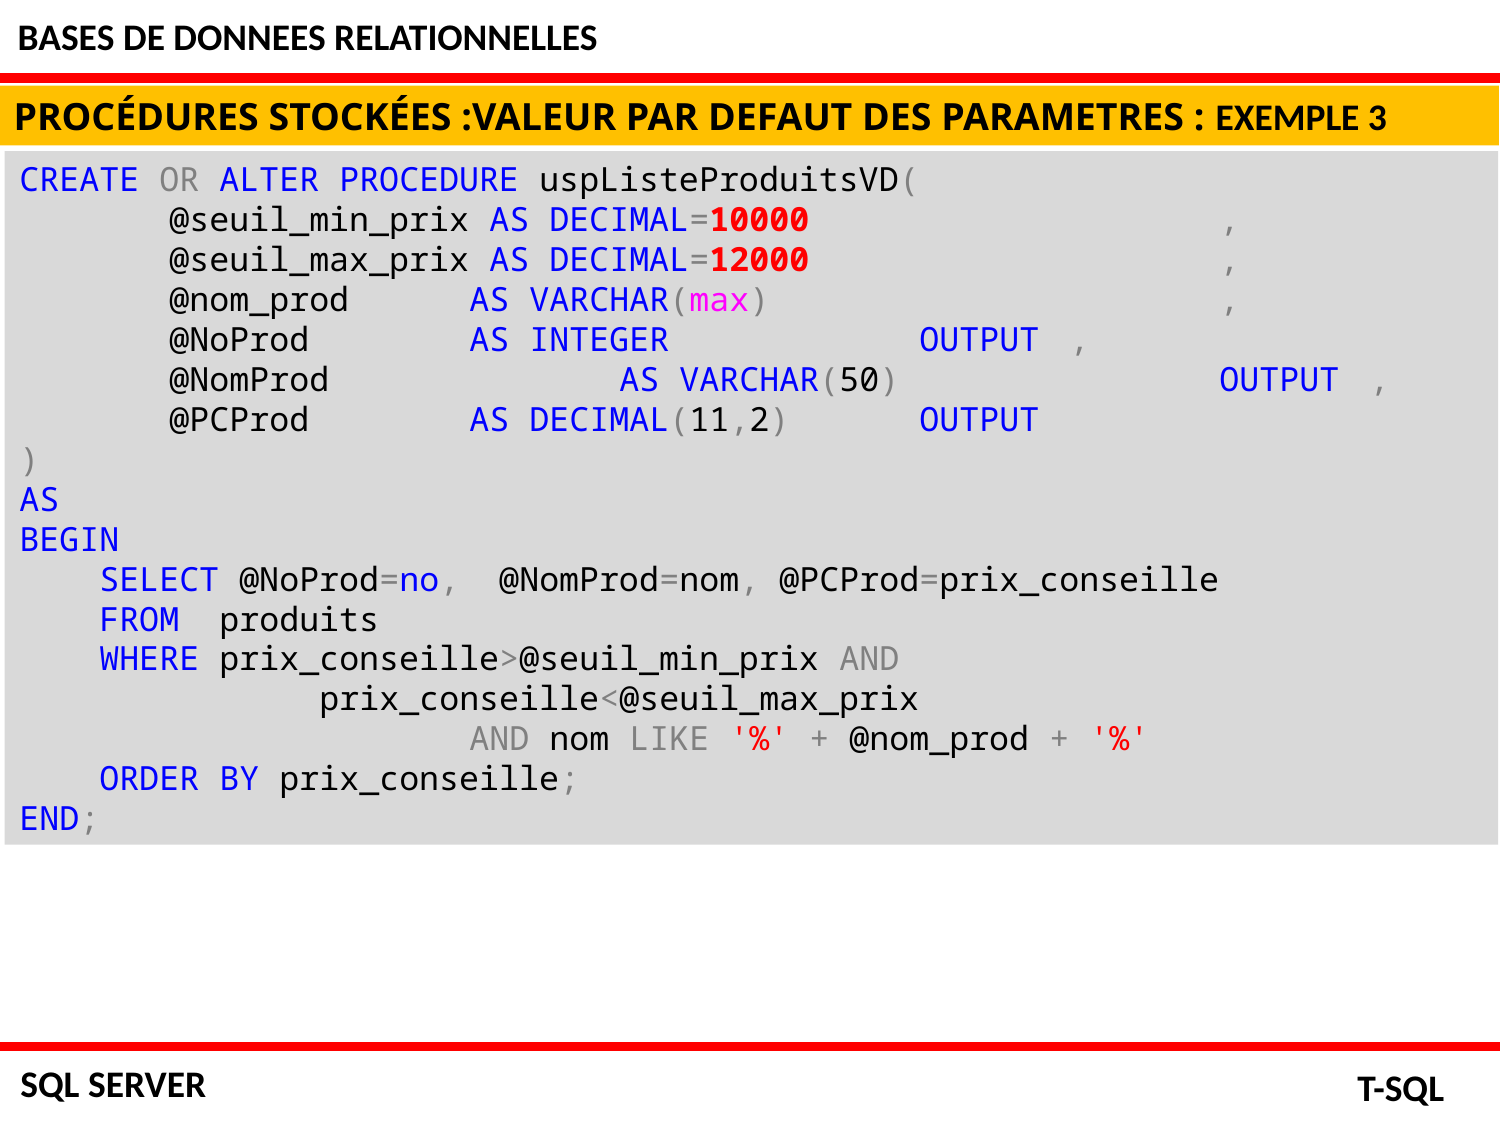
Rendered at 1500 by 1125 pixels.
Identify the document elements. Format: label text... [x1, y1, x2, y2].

text_box CREATE OR ALTER PROCEDURE uspListeProduitsVD( @seuil_min_prix AS DECIMAL=10000 , @seuil_max_prix AS DECIMAL=12000 , @nom_prod AS VARCHAR(max) , @NoProd AS INTEGER OUTPUT , @NomProd AS VARCHAR(50) OUTPUT , @PCProd AS DECIMAL(11,2) OUTPUT ) AS BEGIN SELECT @NoProd=no, @NomProd=nom, @PCProd=prix_conseille FROM produits WHERE prix_conseille>@seuil_min_prix AND prix_conseille<@seuil_max_prix AND nom LIKE '%' + @nom_prod + '%' ORDER BY prix_conseille; END; [4, 151, 1499, 845]
text_box PROCÉDURES STOCKÉES :VALEUR PAR DEFAUT DES PARAMETRES : EXEMPLE 3 [0, 85, 1499, 146]
text_box T-SQL [1342, 1057, 1460, 1117]
text_box BASES DE DONNEES RELATIONNELLES [2, 5, 614, 66]
text_box SQL SERVER [5, 1055, 222, 1113]
